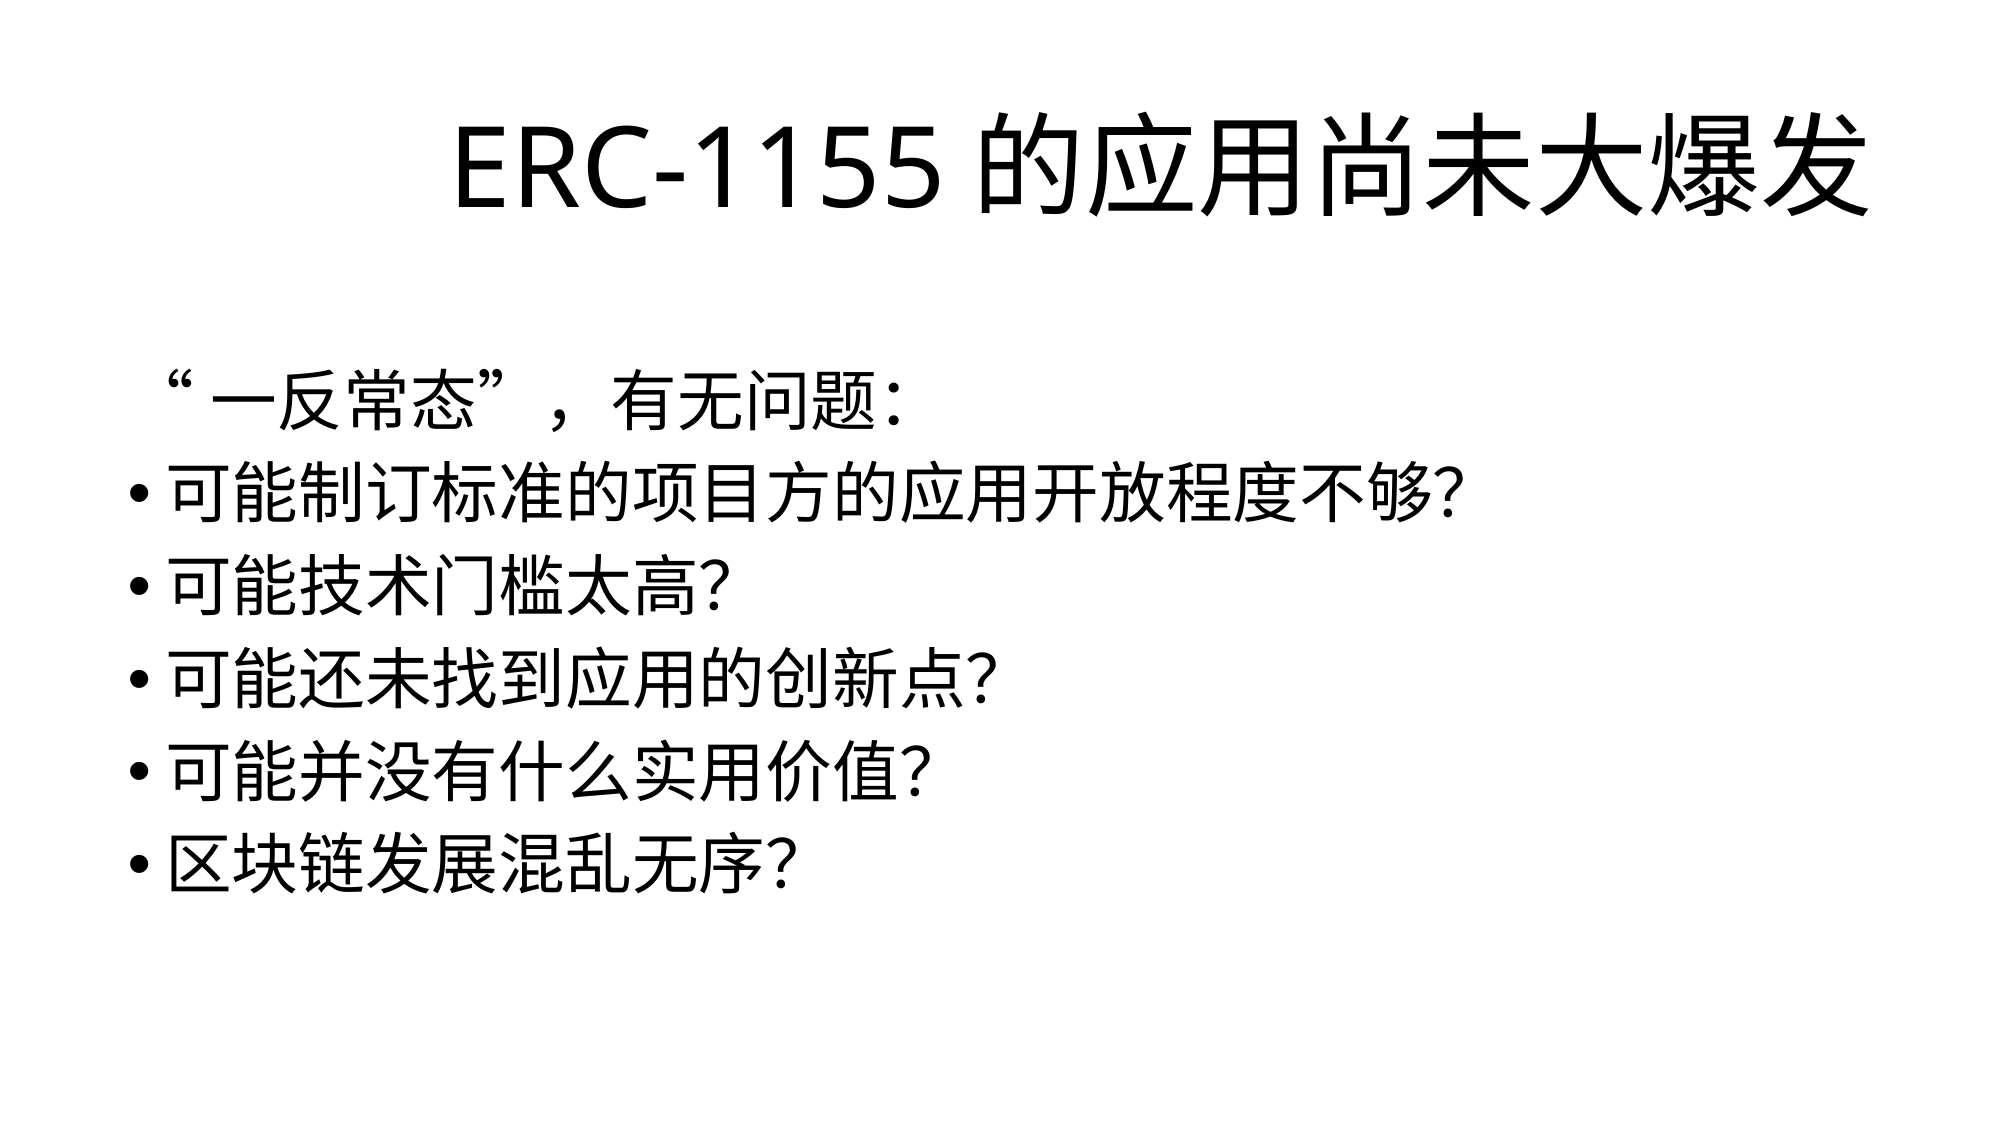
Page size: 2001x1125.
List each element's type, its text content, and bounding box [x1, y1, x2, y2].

title ERC-1155的应用尚未大爆发 [319, 65, 1888, 278]
list “一反常态”，有无问题： 可能制订标准的项目方的应用开放程度不够？ 可能技术门槛太高？ 可能还未找到应用的创新点？ 可能并没有什么实用价值？ 区块链发展混乱无序？ [112, 360, 1888, 1112]
